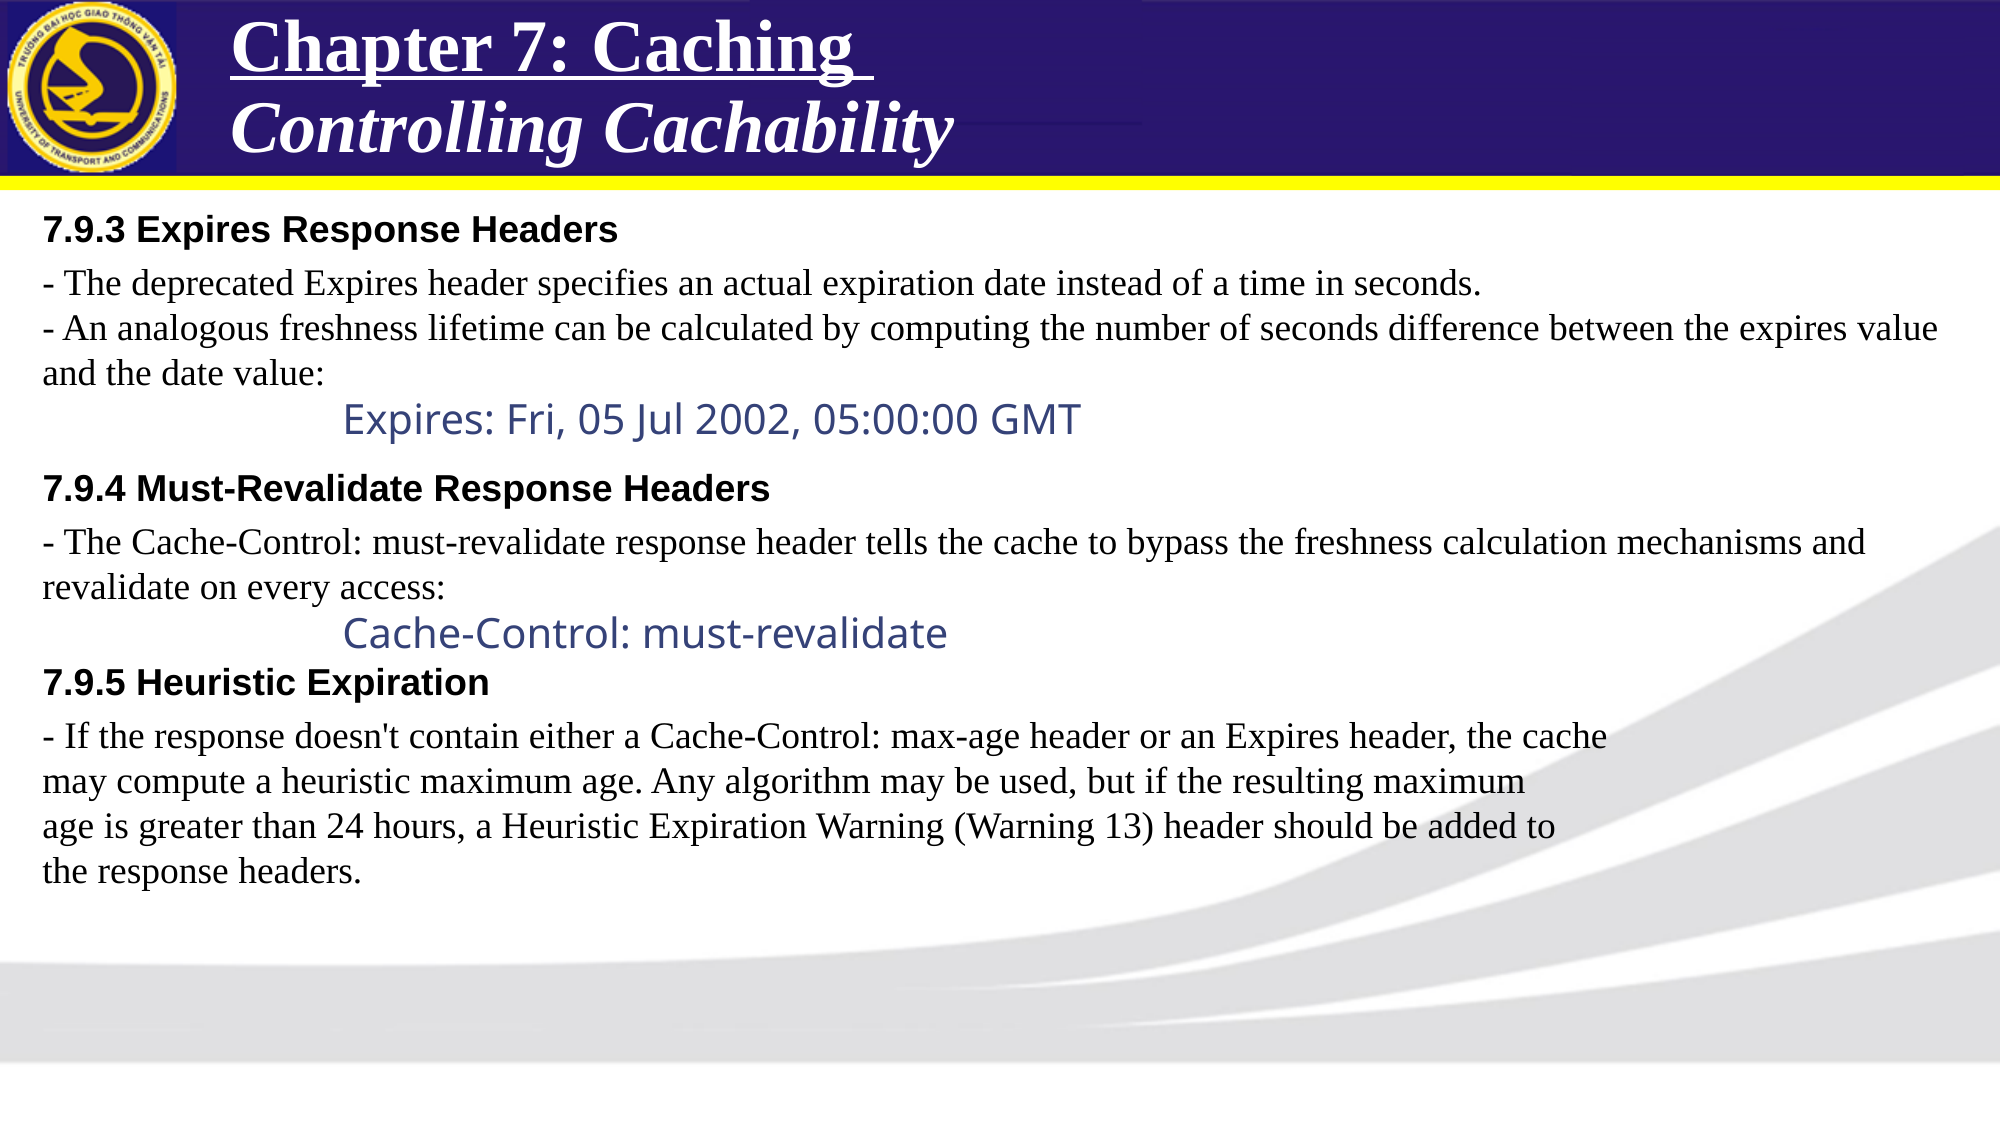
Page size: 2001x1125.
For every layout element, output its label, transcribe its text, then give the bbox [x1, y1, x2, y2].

title Chapter 7: Caching Controlling Cachability [214, 0, 2000, 176]
text_box - The Cache-Control: must-revalidate response header tells the cache to bypass the freshness calculation mechanisms and revalidate on every access: Cache-Control: must-revalidate [27, 509, 1973, 703]
text_box 7.9.4 Must-Revalidate Response Headers [27, 456, 1038, 509]
text_box - The deprecated Expires header specifies an actual expiration date instead of a time in seconds. - An analogous freshness lifetime can be calculated by computing the number of seconds difference between the expires value and the date value: Expires: Fri, 05 Jul 2002, 05:00:00 GMT [27, 250, 1973, 496]
text_box 7.9.3 Expires Response Headers [27, 197, 1038, 303]
picture [0, 191, 2000, 1125]
picture [0, 0, 214, 175]
text_box - If the response doesn't contain either a Cache-Control: max-age header or an Expires header, the cache may compute a heuristic maximum age. Any algorithm may be used, but if the resulting maximum age is greater than 24 hours, a Heuristic Expiration Warning (Warning 13) header should be added to the response headers. [27, 703, 1973, 944]
text_box 7.9.5 Heuristic Expiration [27, 650, 1038, 703]
